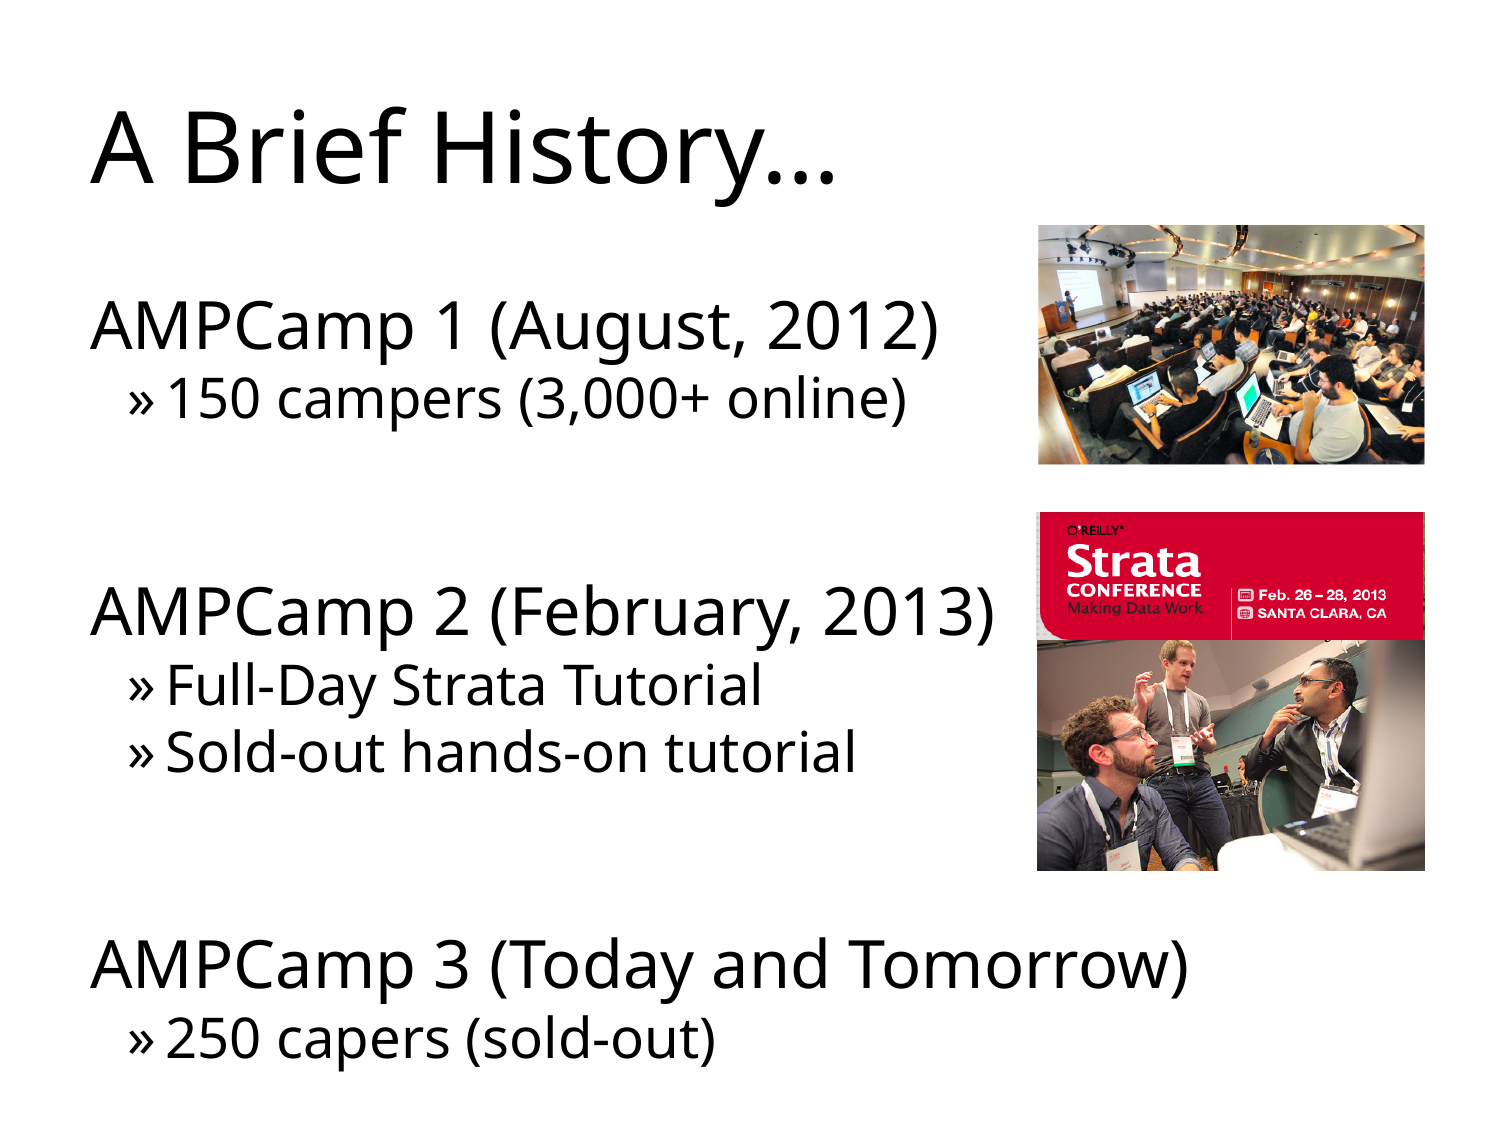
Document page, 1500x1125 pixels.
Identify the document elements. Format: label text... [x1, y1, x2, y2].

picture [1037, 224, 1426, 466]
list AMPCamp 1 (August, 2012) 150 campers (3,000+ online) AMPCamp 2 (February, 2013) Full-Day Strata Tutorial Sold-out hands-on tutorial AMPCamp 3 (Today and Tomorrow) 250 capers (sold-out) [74, 274, 1426, 1013]
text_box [1036, 512, 1426, 871]
title A Brief History… [74, 49, 1426, 238]
